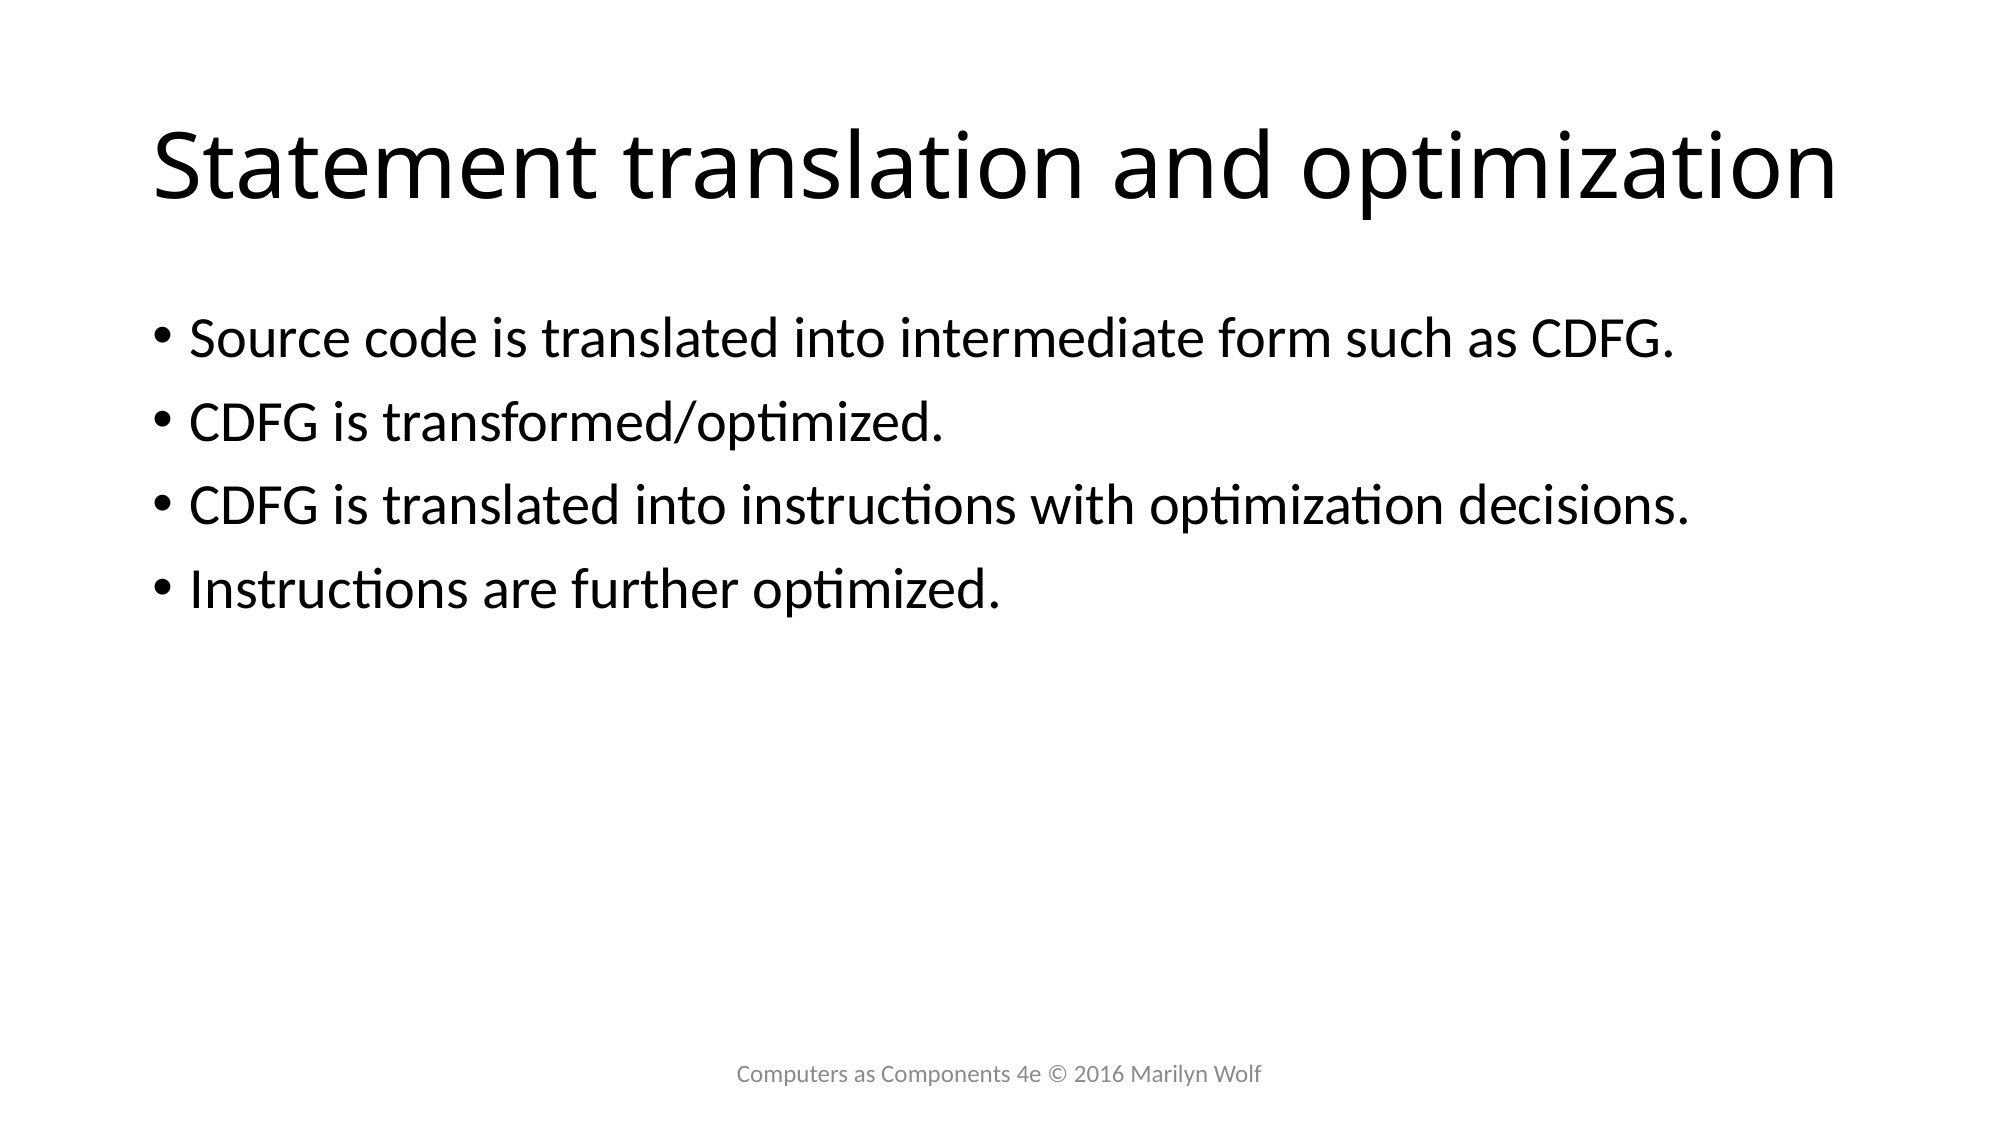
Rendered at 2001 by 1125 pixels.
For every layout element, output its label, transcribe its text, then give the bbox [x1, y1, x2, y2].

footer Computers as Components 4e © 2016 Marilyn Wolf [662, 1042, 1338, 1103]
list Source code is translated into intermediate form such as CDFG. CDFG is transformed/optimized. CDFG is translated into instructions with optimization decisions. Instructions are further optimized. [137, 299, 1863, 1014]
title Statement translation and optimization [137, 59, 1863, 278]
